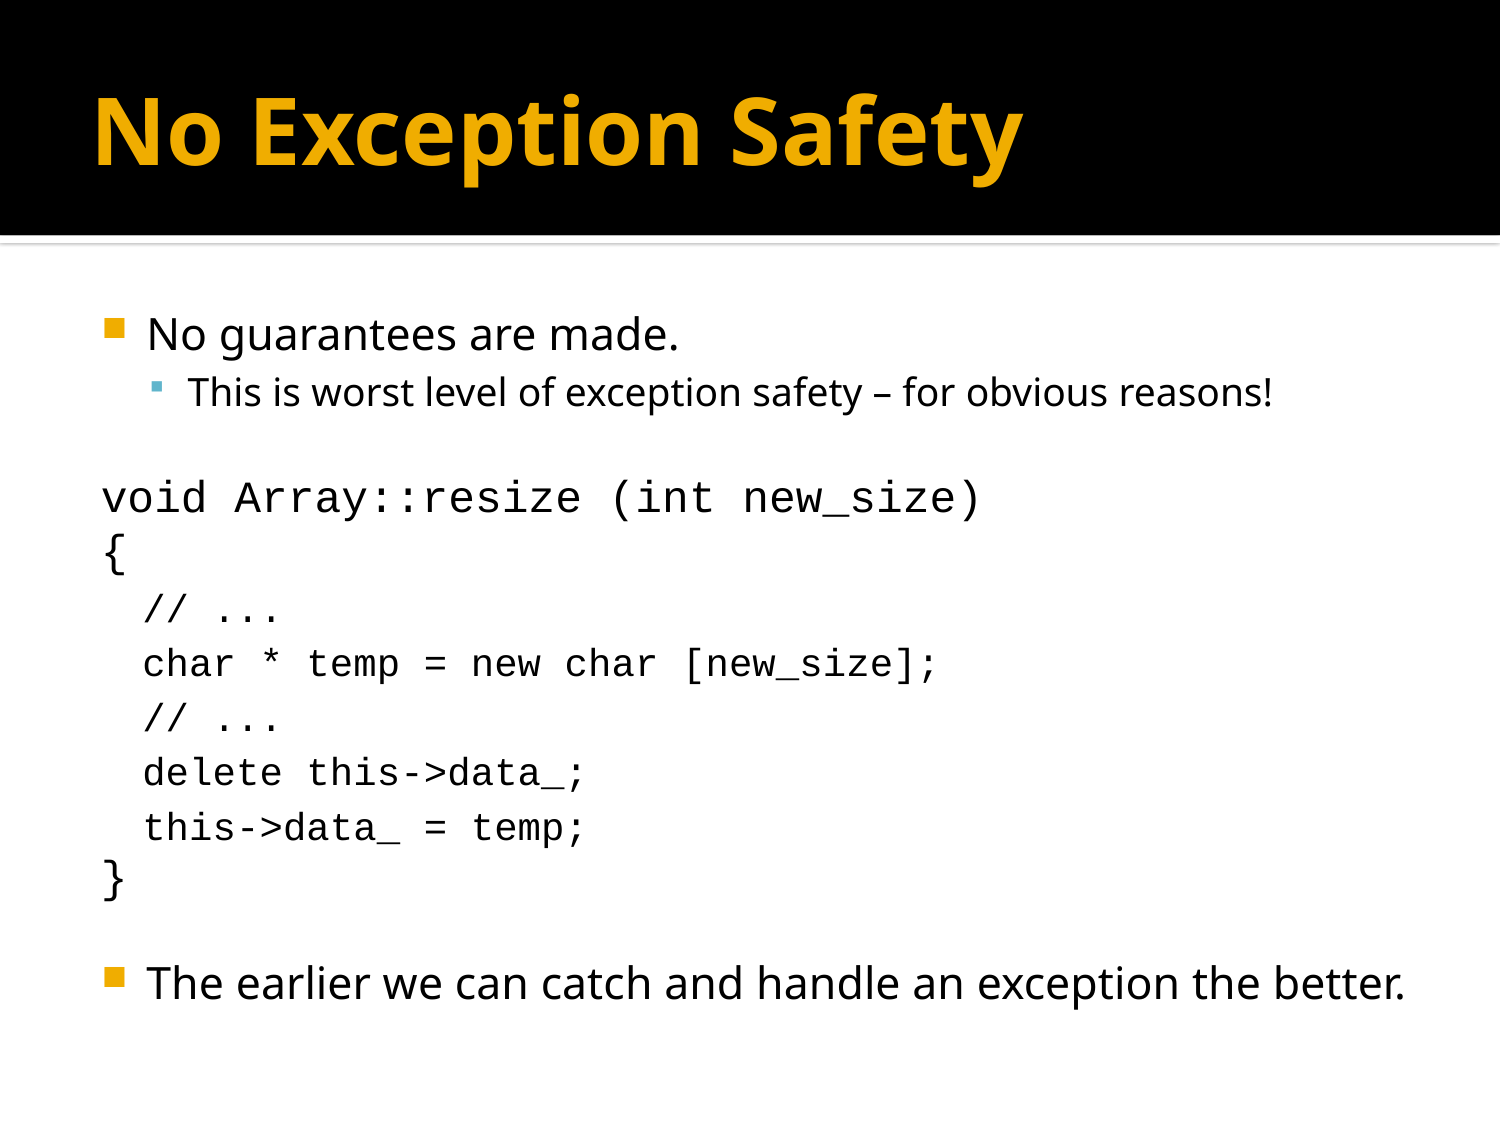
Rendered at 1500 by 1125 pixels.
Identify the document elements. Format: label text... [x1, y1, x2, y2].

title No Exception Safety [75, 25, 1425, 231]
list No guarantees are made. This is worst level of exception safety – for obvious reasons! void Array::resize (int new_size) { // ... char * temp = new char [new_size]; // ... delete this->data_; this->data_ = temp; } The earlier we can catch and handle an exception the better. [75, 291, 1425, 1050]
